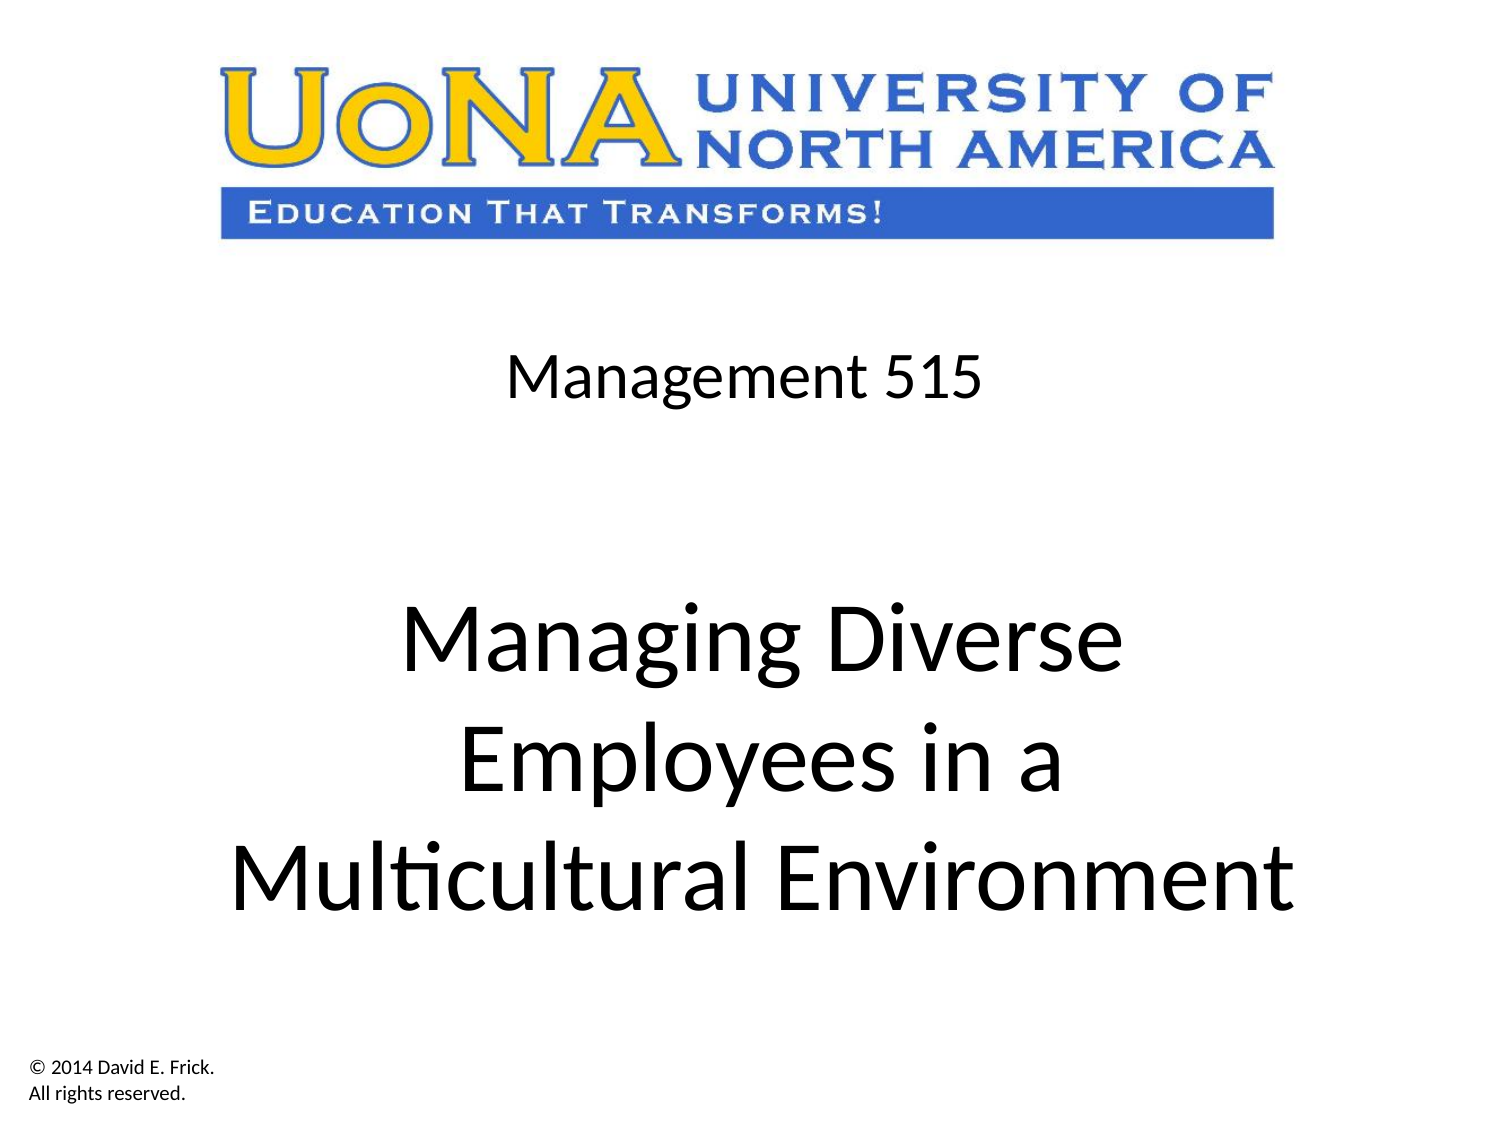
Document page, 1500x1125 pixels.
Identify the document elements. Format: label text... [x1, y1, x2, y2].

text_box © 2014 David E. Frick. All rights reserved. [14, 1046, 230, 1112]
text_box Managing Diverse Employees in a Multicultural Environment [174, 563, 1350, 939]
text_box Management 515 [490, 324, 1000, 420]
picture [200, 56, 1291, 263]
